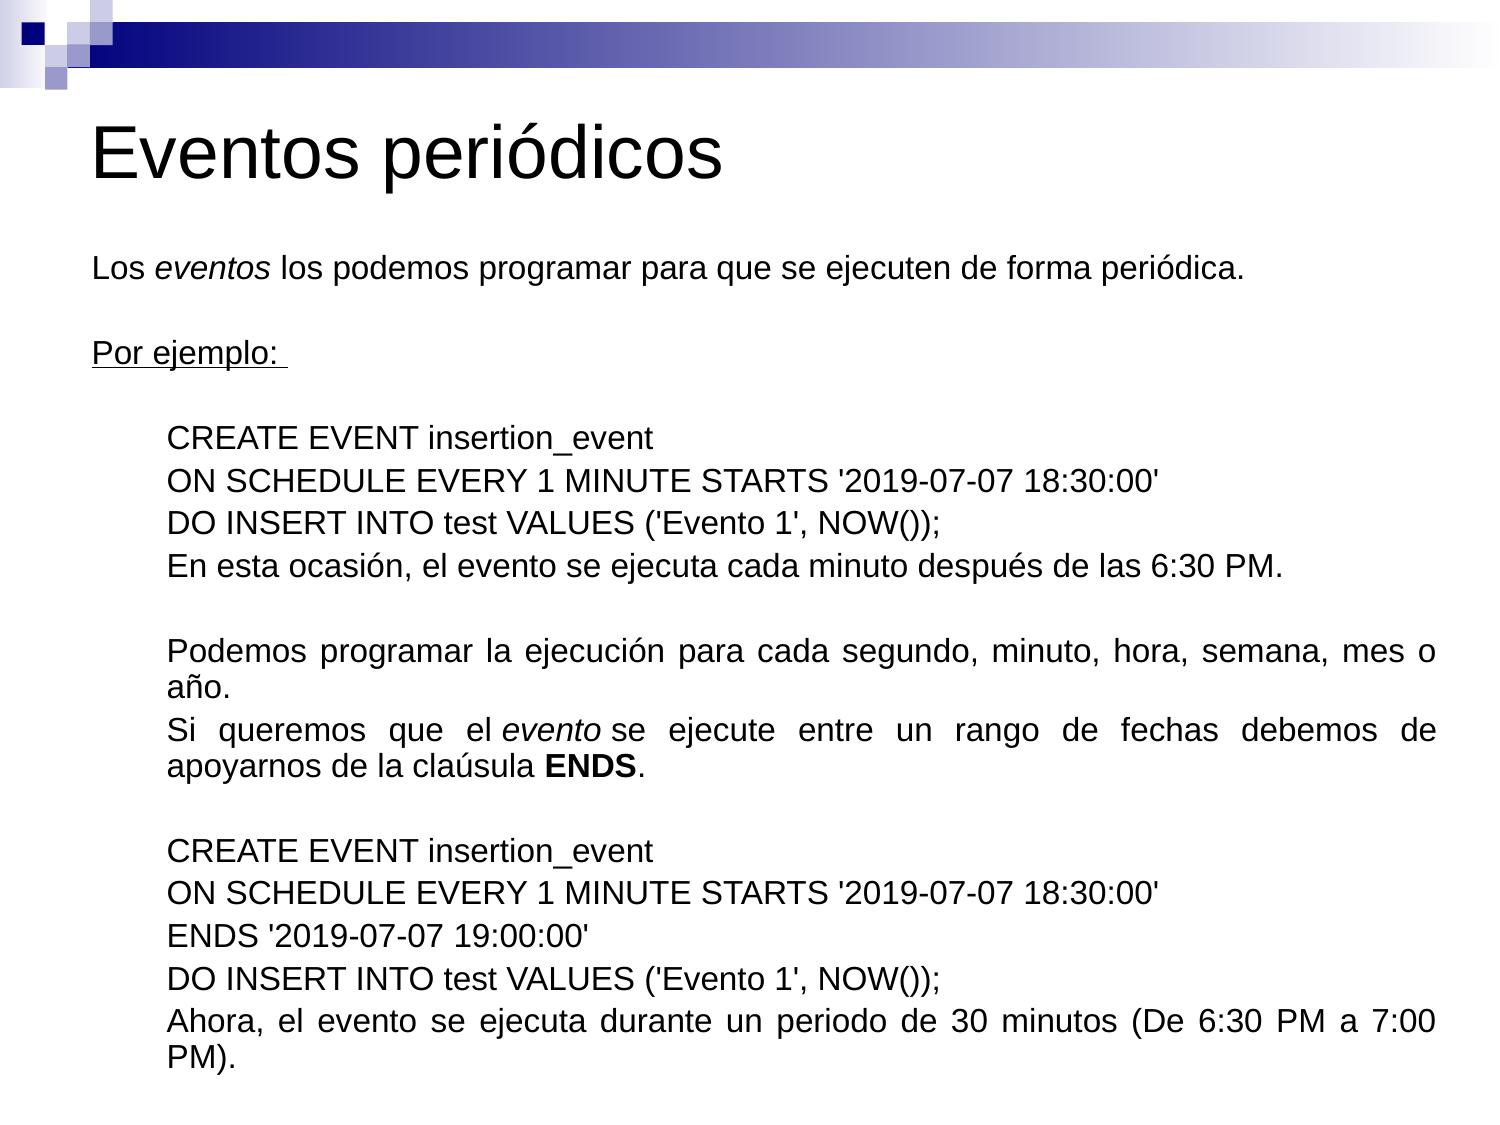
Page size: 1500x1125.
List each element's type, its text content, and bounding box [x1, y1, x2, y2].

title Eventos periódicos [75, 75, 1500, 223]
text_box Los eventos los podemos programar para que se ejecuten de forma periódica. Por ejemplo: CREATE EVENT insertion_event ON SCHEDULE EVERY 1 MINUTE STARTS '2019-07-07 18:30:00' DO INSERT INTO test VALUES ('Evento 1', NOW()); En esta ocasión, el evento se ejecuta cada minuto después de las 6:30 PM. Podemos programar la ejecución para cada segundo, minuto, hora, semana, mes o año. Si queremos que el evento se ejecute entre un rango de fechas debemos de apoyarnos de la claúsula ENDS. CREATE EVENT insertion_event ON SCHEDULE EVERY 1 MINUTE STARTS '2019-07-07 18:30:00' ENDS '2019-07-07 19:00:00' DO INSERT INTO test VALUES ('Evento 1', NOW()); Ahora, el evento se ejecuta durante un periodo de 30 minutos (De 6:30 PM a 7:00 PM). [76, 243, 1454, 1090]
